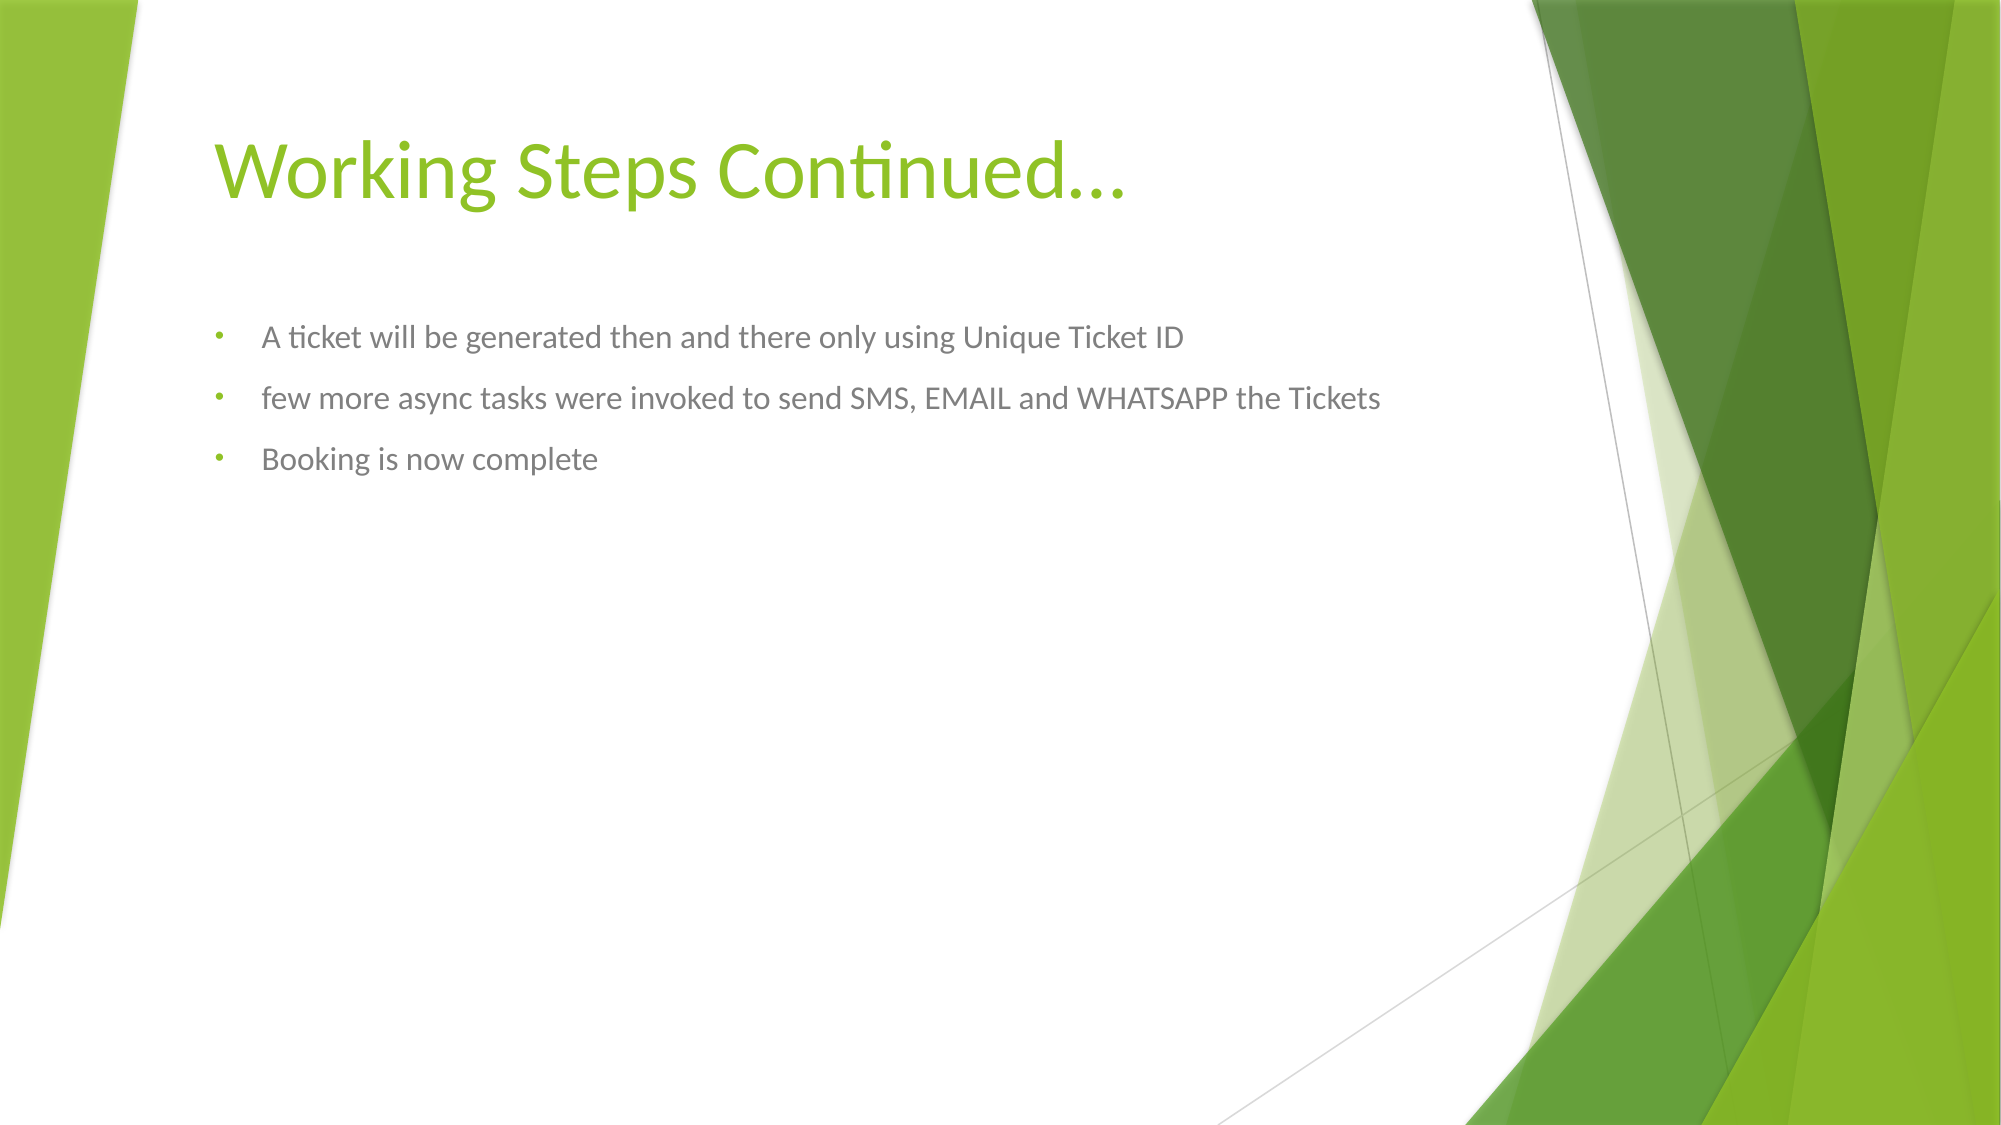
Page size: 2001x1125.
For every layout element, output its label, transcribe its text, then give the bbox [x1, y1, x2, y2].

title Working Steps Continued… [199, 43, 1474, 223]
subtitle A ticket will be generated then and there only using Unique Ticket ID few more async tasks were invoked to send SMS, EMAIL and WHATSAPP the Tickets Booking is now complete [199, 307, 1522, 1043]
